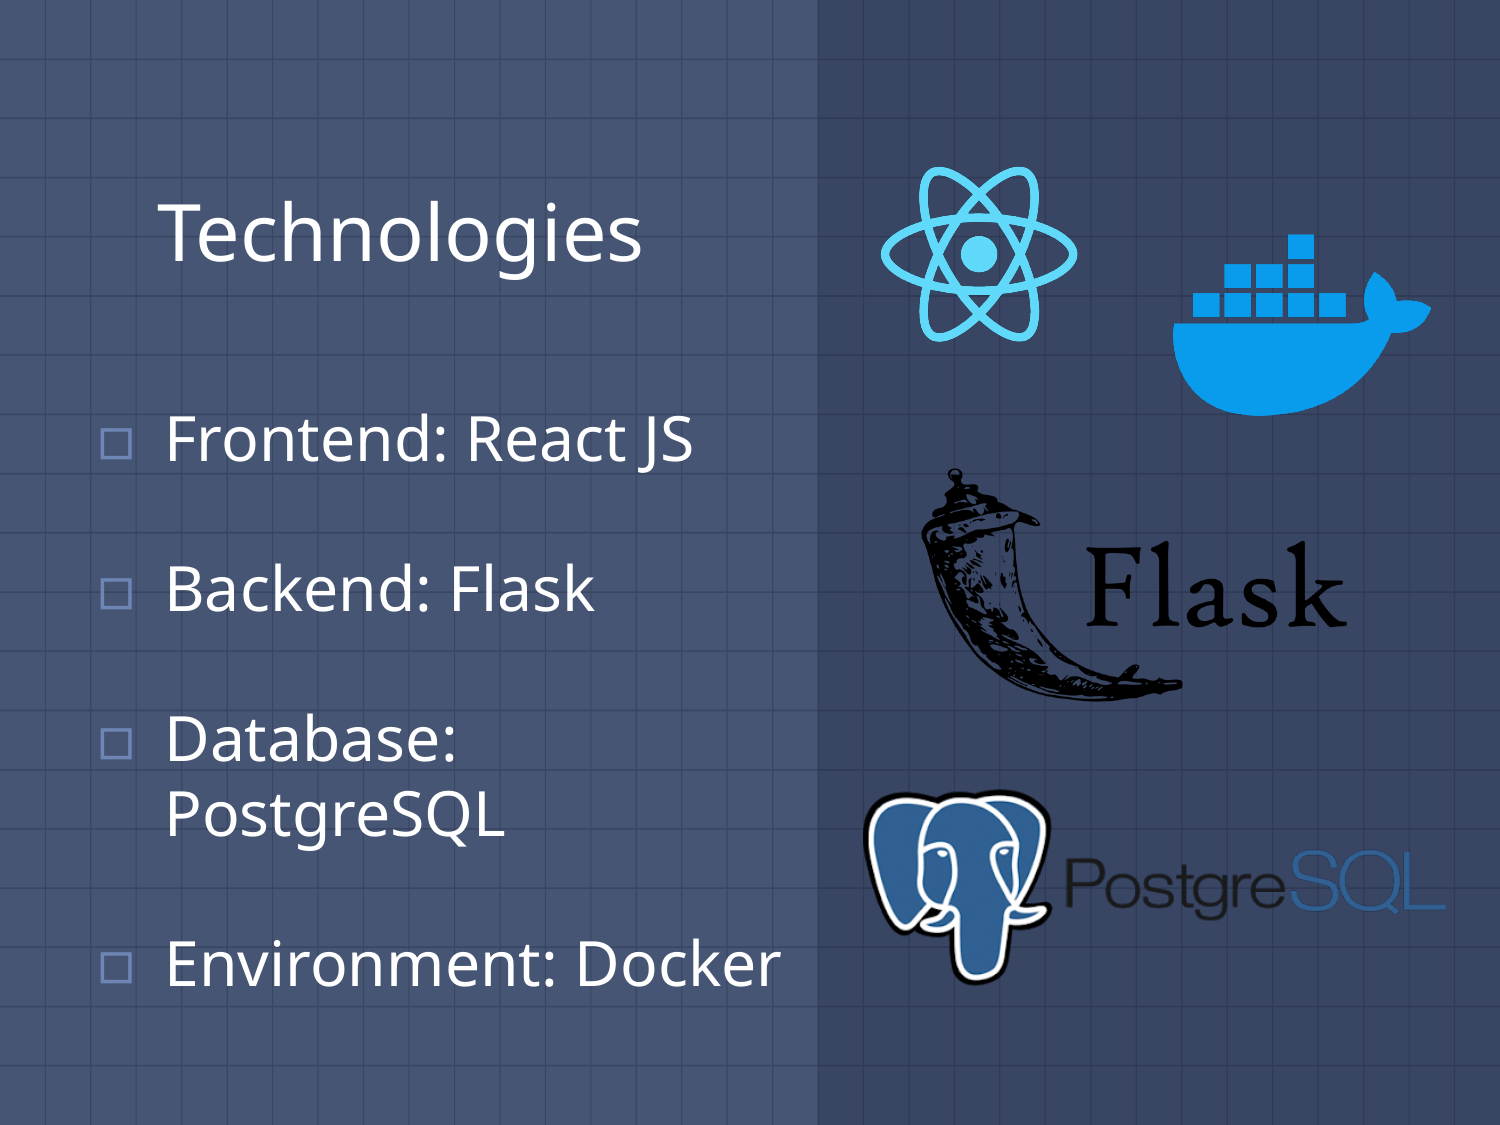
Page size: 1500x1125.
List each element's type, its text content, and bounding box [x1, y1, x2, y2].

picture [863, 754, 1446, 1022]
list Frontend: React JS Backend: Flask Database: PostgreSQL Environment: Docker [74, 308, 800, 987]
picture [810, 135, 1149, 375]
title Technologies [74, 135, 728, 308]
picture [810, 181, 1471, 724]
